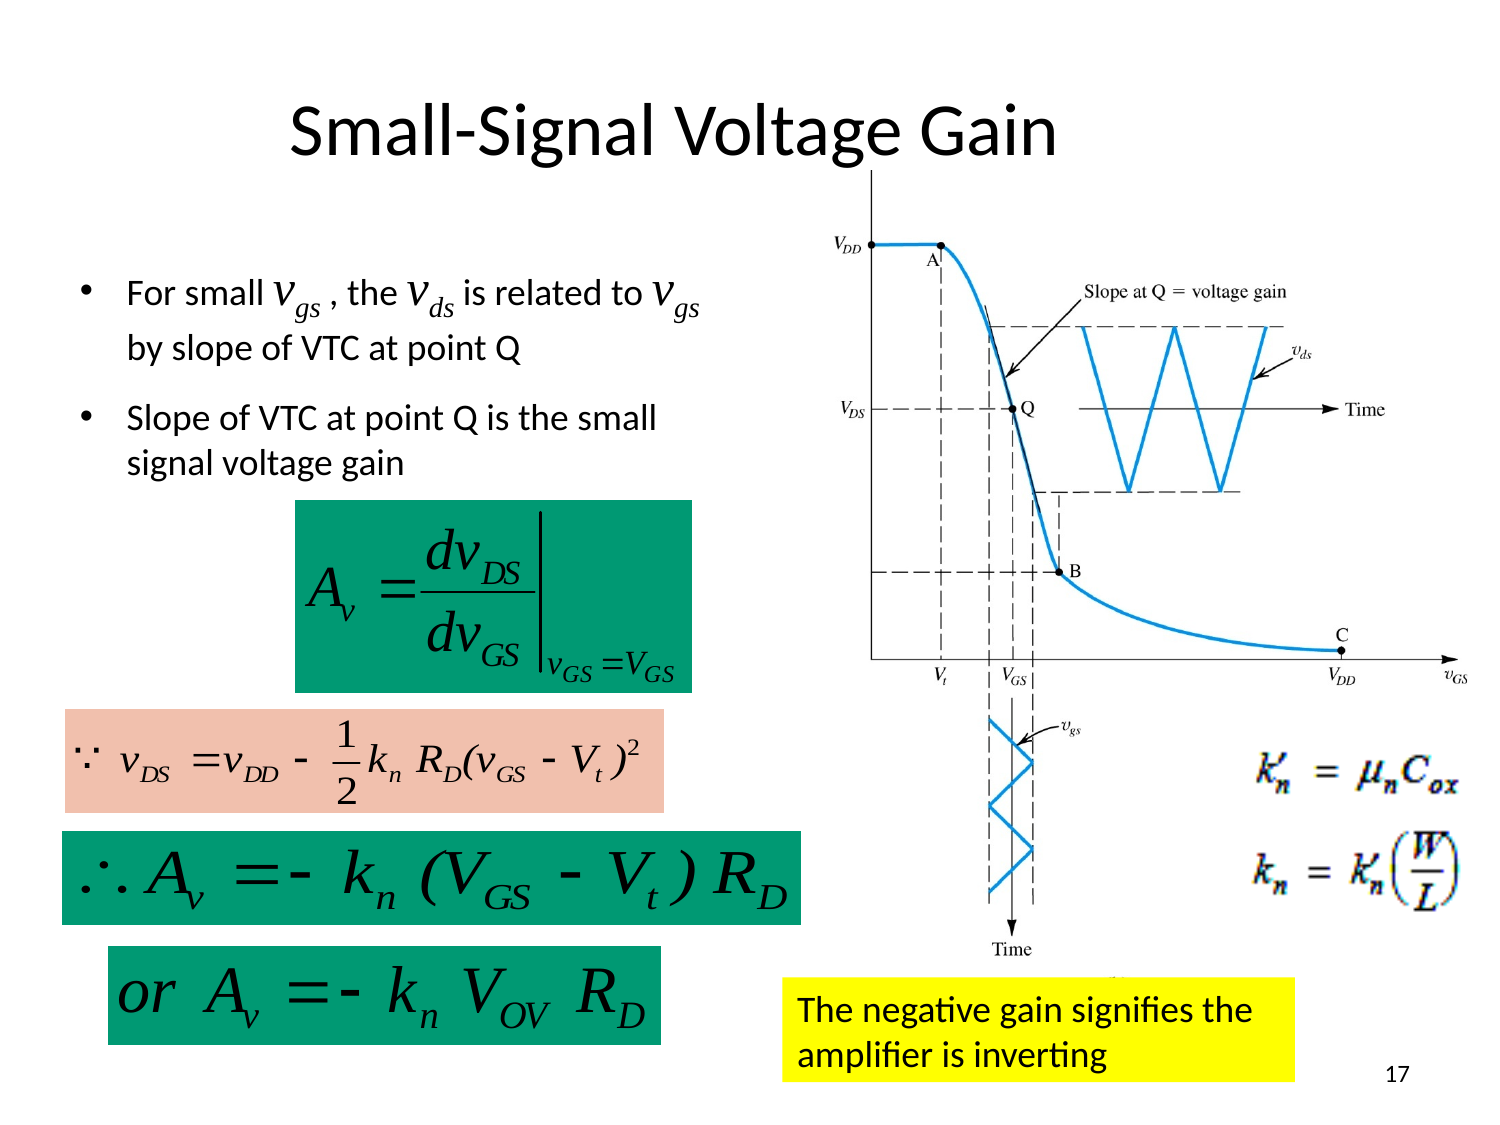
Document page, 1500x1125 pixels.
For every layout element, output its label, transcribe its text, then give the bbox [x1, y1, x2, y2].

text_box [295, 499, 693, 694]
picture [829, 169, 1500, 978]
text_box The negative gain signifies the amplifier is inverting [782, 977, 1295, 1083]
slide_number 17 [1074, 1042, 1425, 1103]
text_box For small vgs , the vds is related to vgs by slope of VTC at point Q Slope of VTC at point Q is the small signal voltage gain [64, 247, 753, 491]
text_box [61, 830, 802, 926]
title Small-Signal Voltage Gain [0, 45, 1350, 205]
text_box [64, 708, 665, 814]
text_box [108, 945, 661, 1046]
